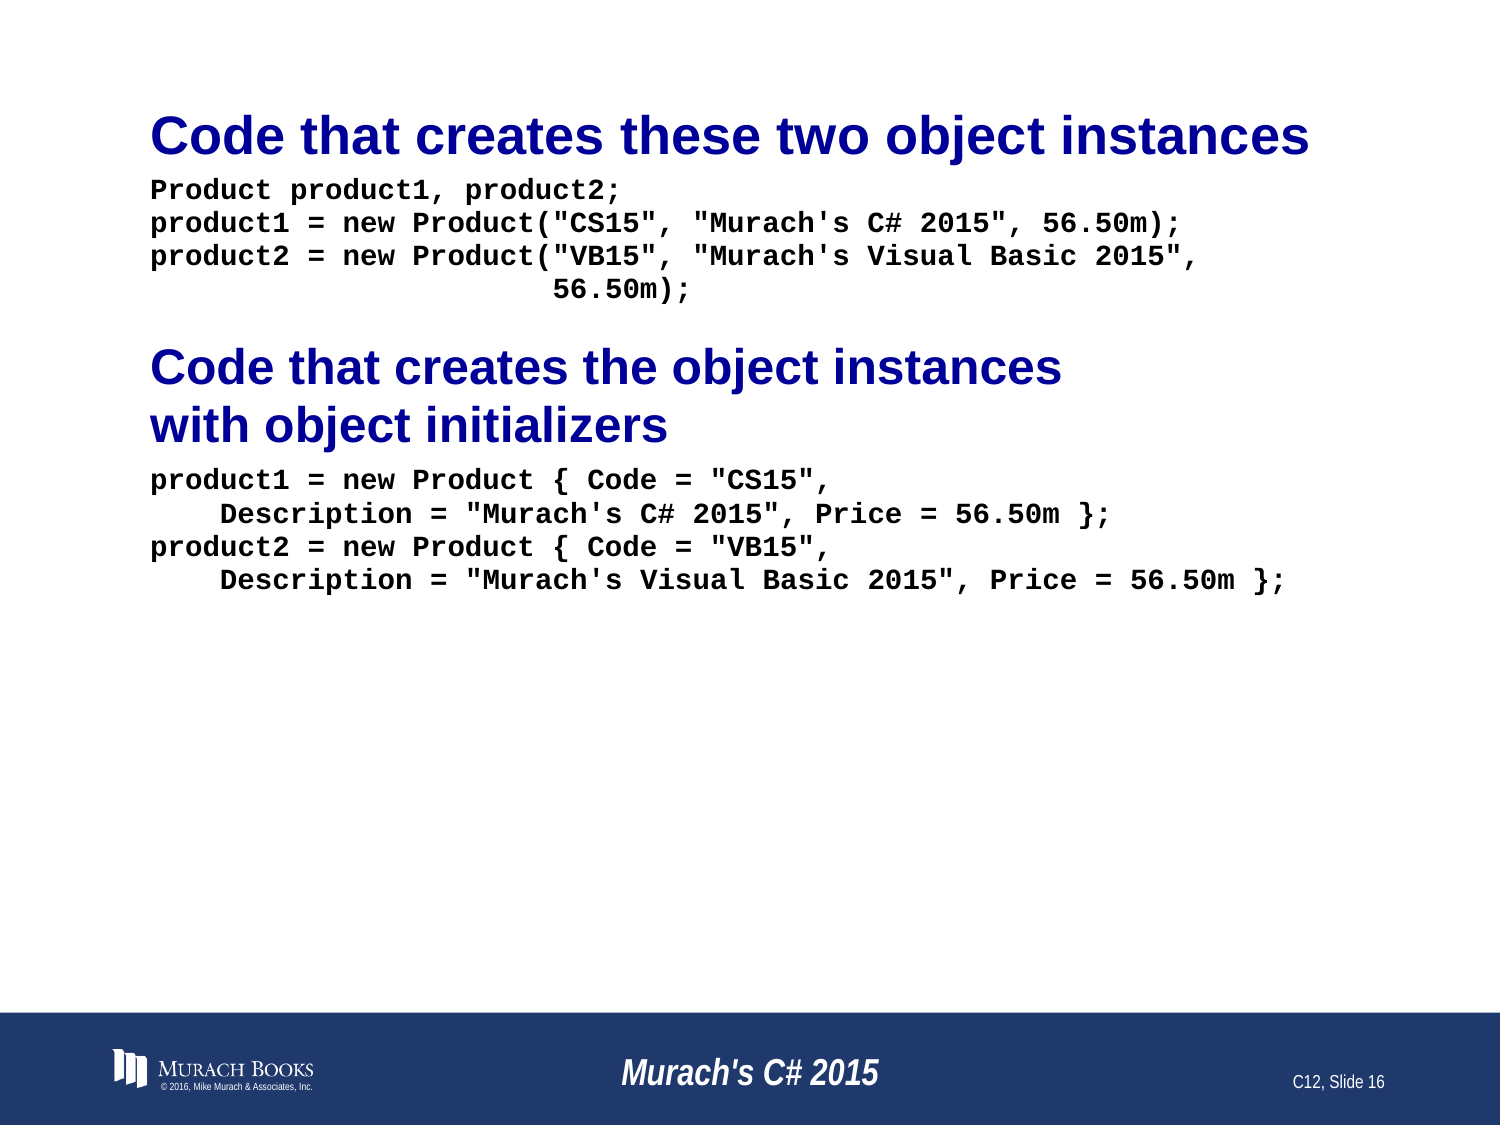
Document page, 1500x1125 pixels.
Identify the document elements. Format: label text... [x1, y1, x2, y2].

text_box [149, 174, 1348, 605]
slide_number Murach's C# 2015 [463, 1025, 1050, 1100]
slide_number C12, Slide 16 [1087, 1025, 1400, 1100]
footer © 2016, Mike Murach & Associates, Inc. [12, 1025, 463, 1100]
title Code that creates these two object instances [150, 99, 1350, 166]
